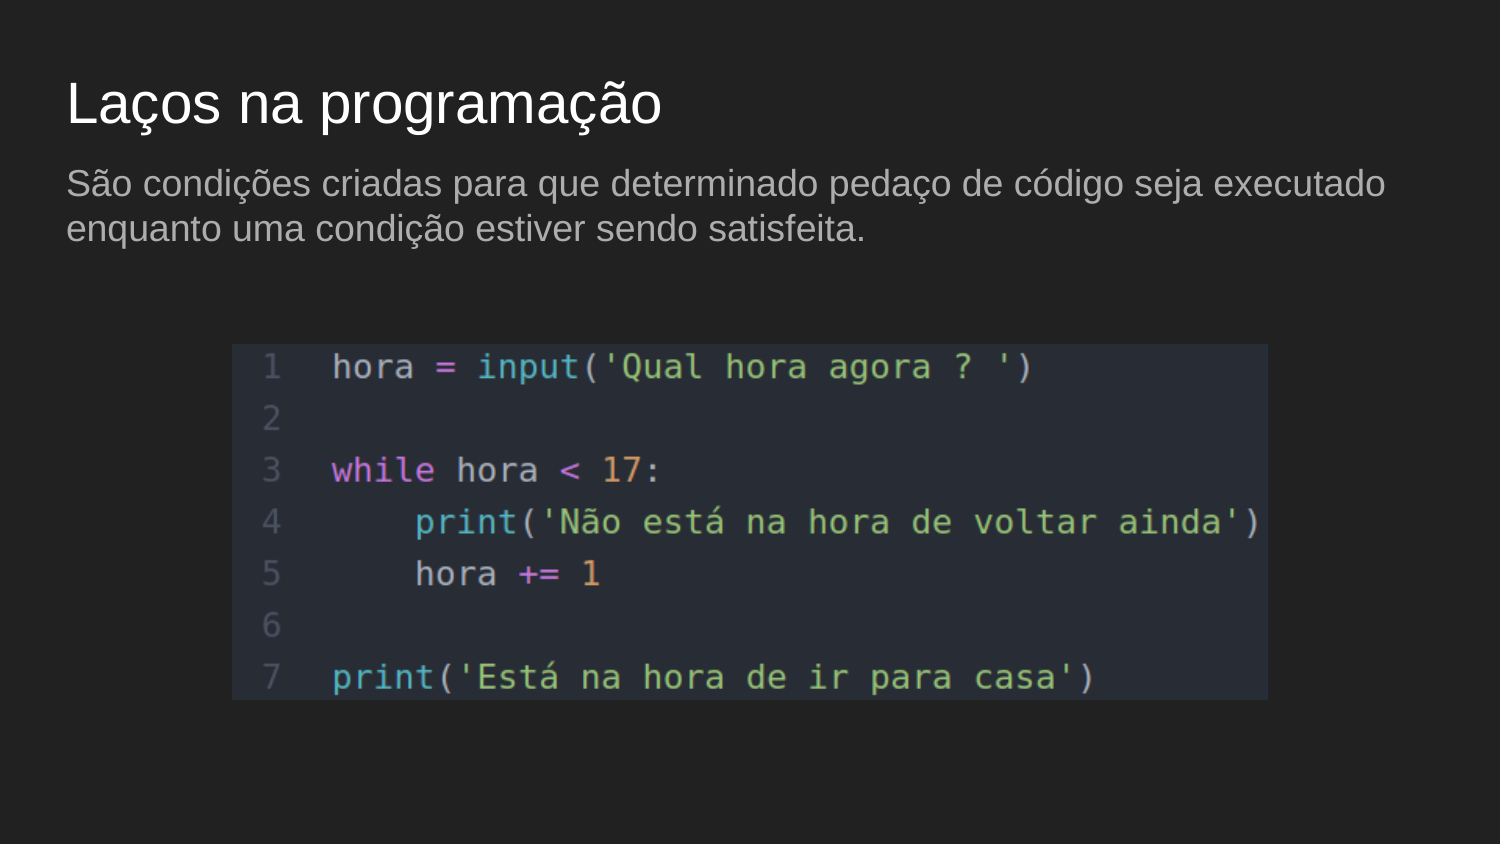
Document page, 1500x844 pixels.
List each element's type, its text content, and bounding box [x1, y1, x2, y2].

picture [231, 344, 1269, 700]
title Laços na programação [51, 50, 1449, 144]
list São condições criadas para que determinado pedaço de código seja executado enquanto uma condição estiver sendo satisfeita. [51, 143, 1420, 304]
